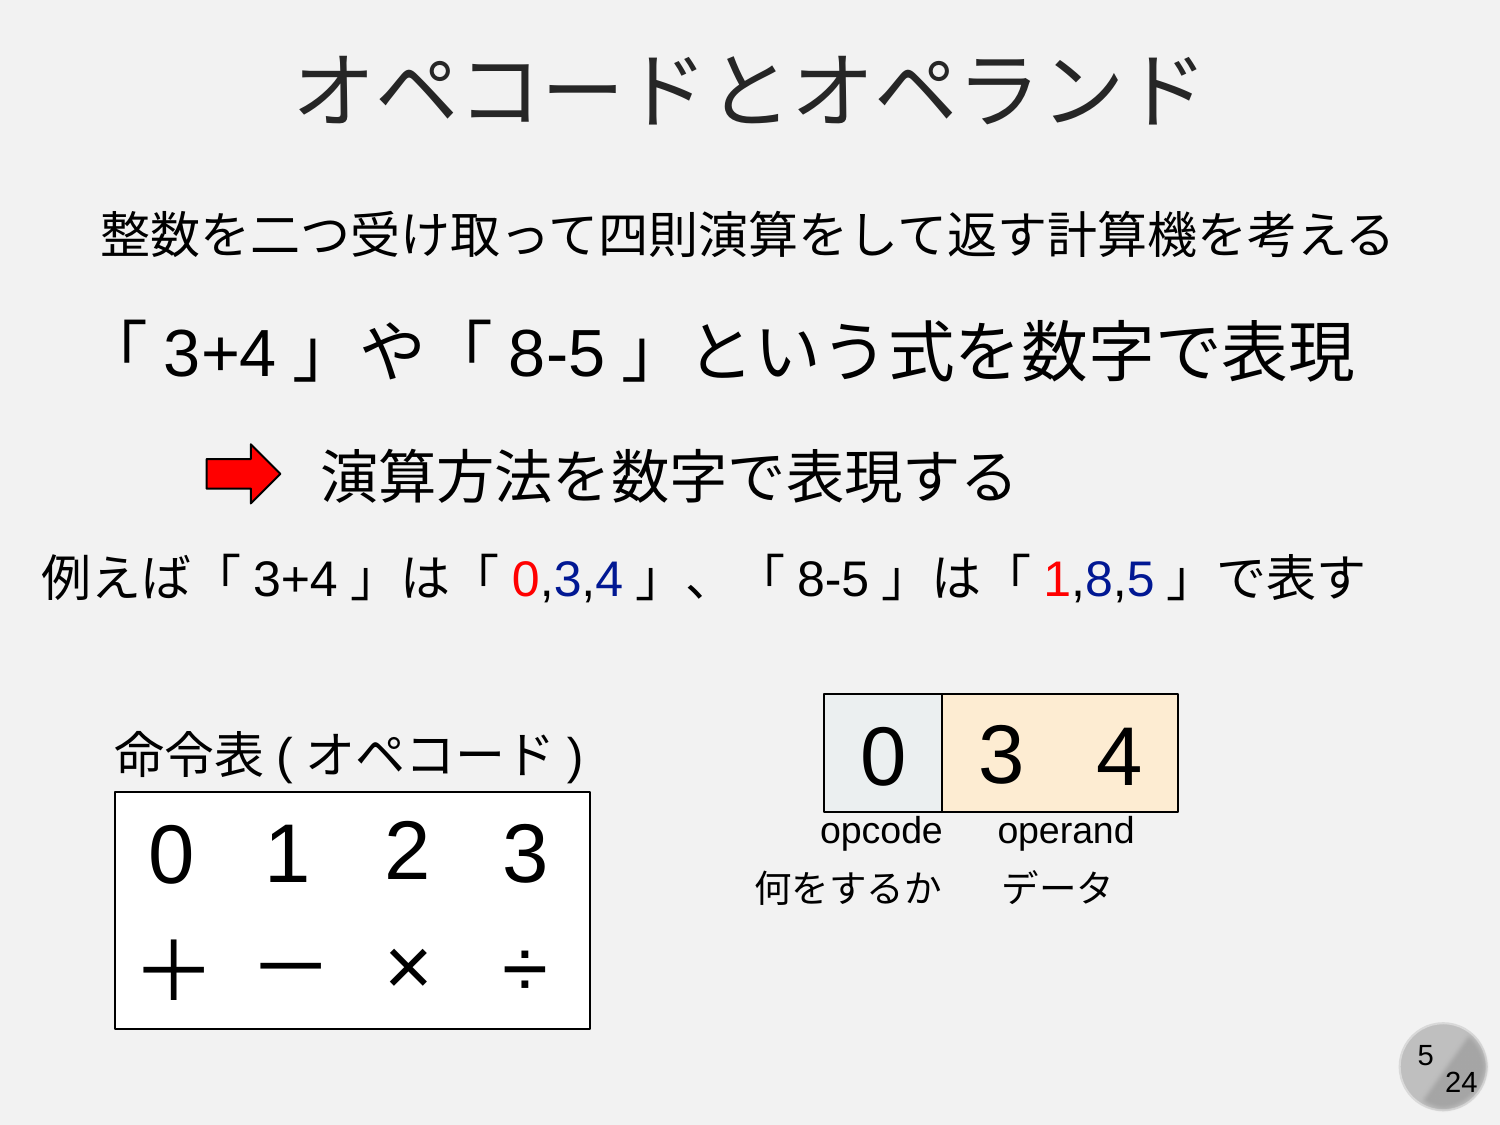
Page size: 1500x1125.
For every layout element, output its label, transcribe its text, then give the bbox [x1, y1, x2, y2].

text_box 「3+4」や「8-5」という式を数字で表現 [66, 302, 1371, 398]
text_box 0 [824, 694, 941, 798]
text_box opcode [805, 798, 958, 859]
list オペコードとオペランド [0, 31, 1500, 155]
text_box [205, 443, 282, 505]
text_box 何をするか [739, 857, 957, 918]
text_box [112, 715, 591, 1030]
text_box 整数を二つ受け取って四則演算をして返す計算機を考える [85, 196, 1411, 271]
text_box データ [987, 857, 1130, 918]
text_box 例えば「3+4」は「0,3,4」、「8-5」は「1,8,5」で表す [26, 538, 1382, 614]
text_box operand [982, 813, 1150, 859]
text_box 演算方法を数字で表現する [305, 432, 1034, 518]
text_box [942, 692, 1179, 813]
